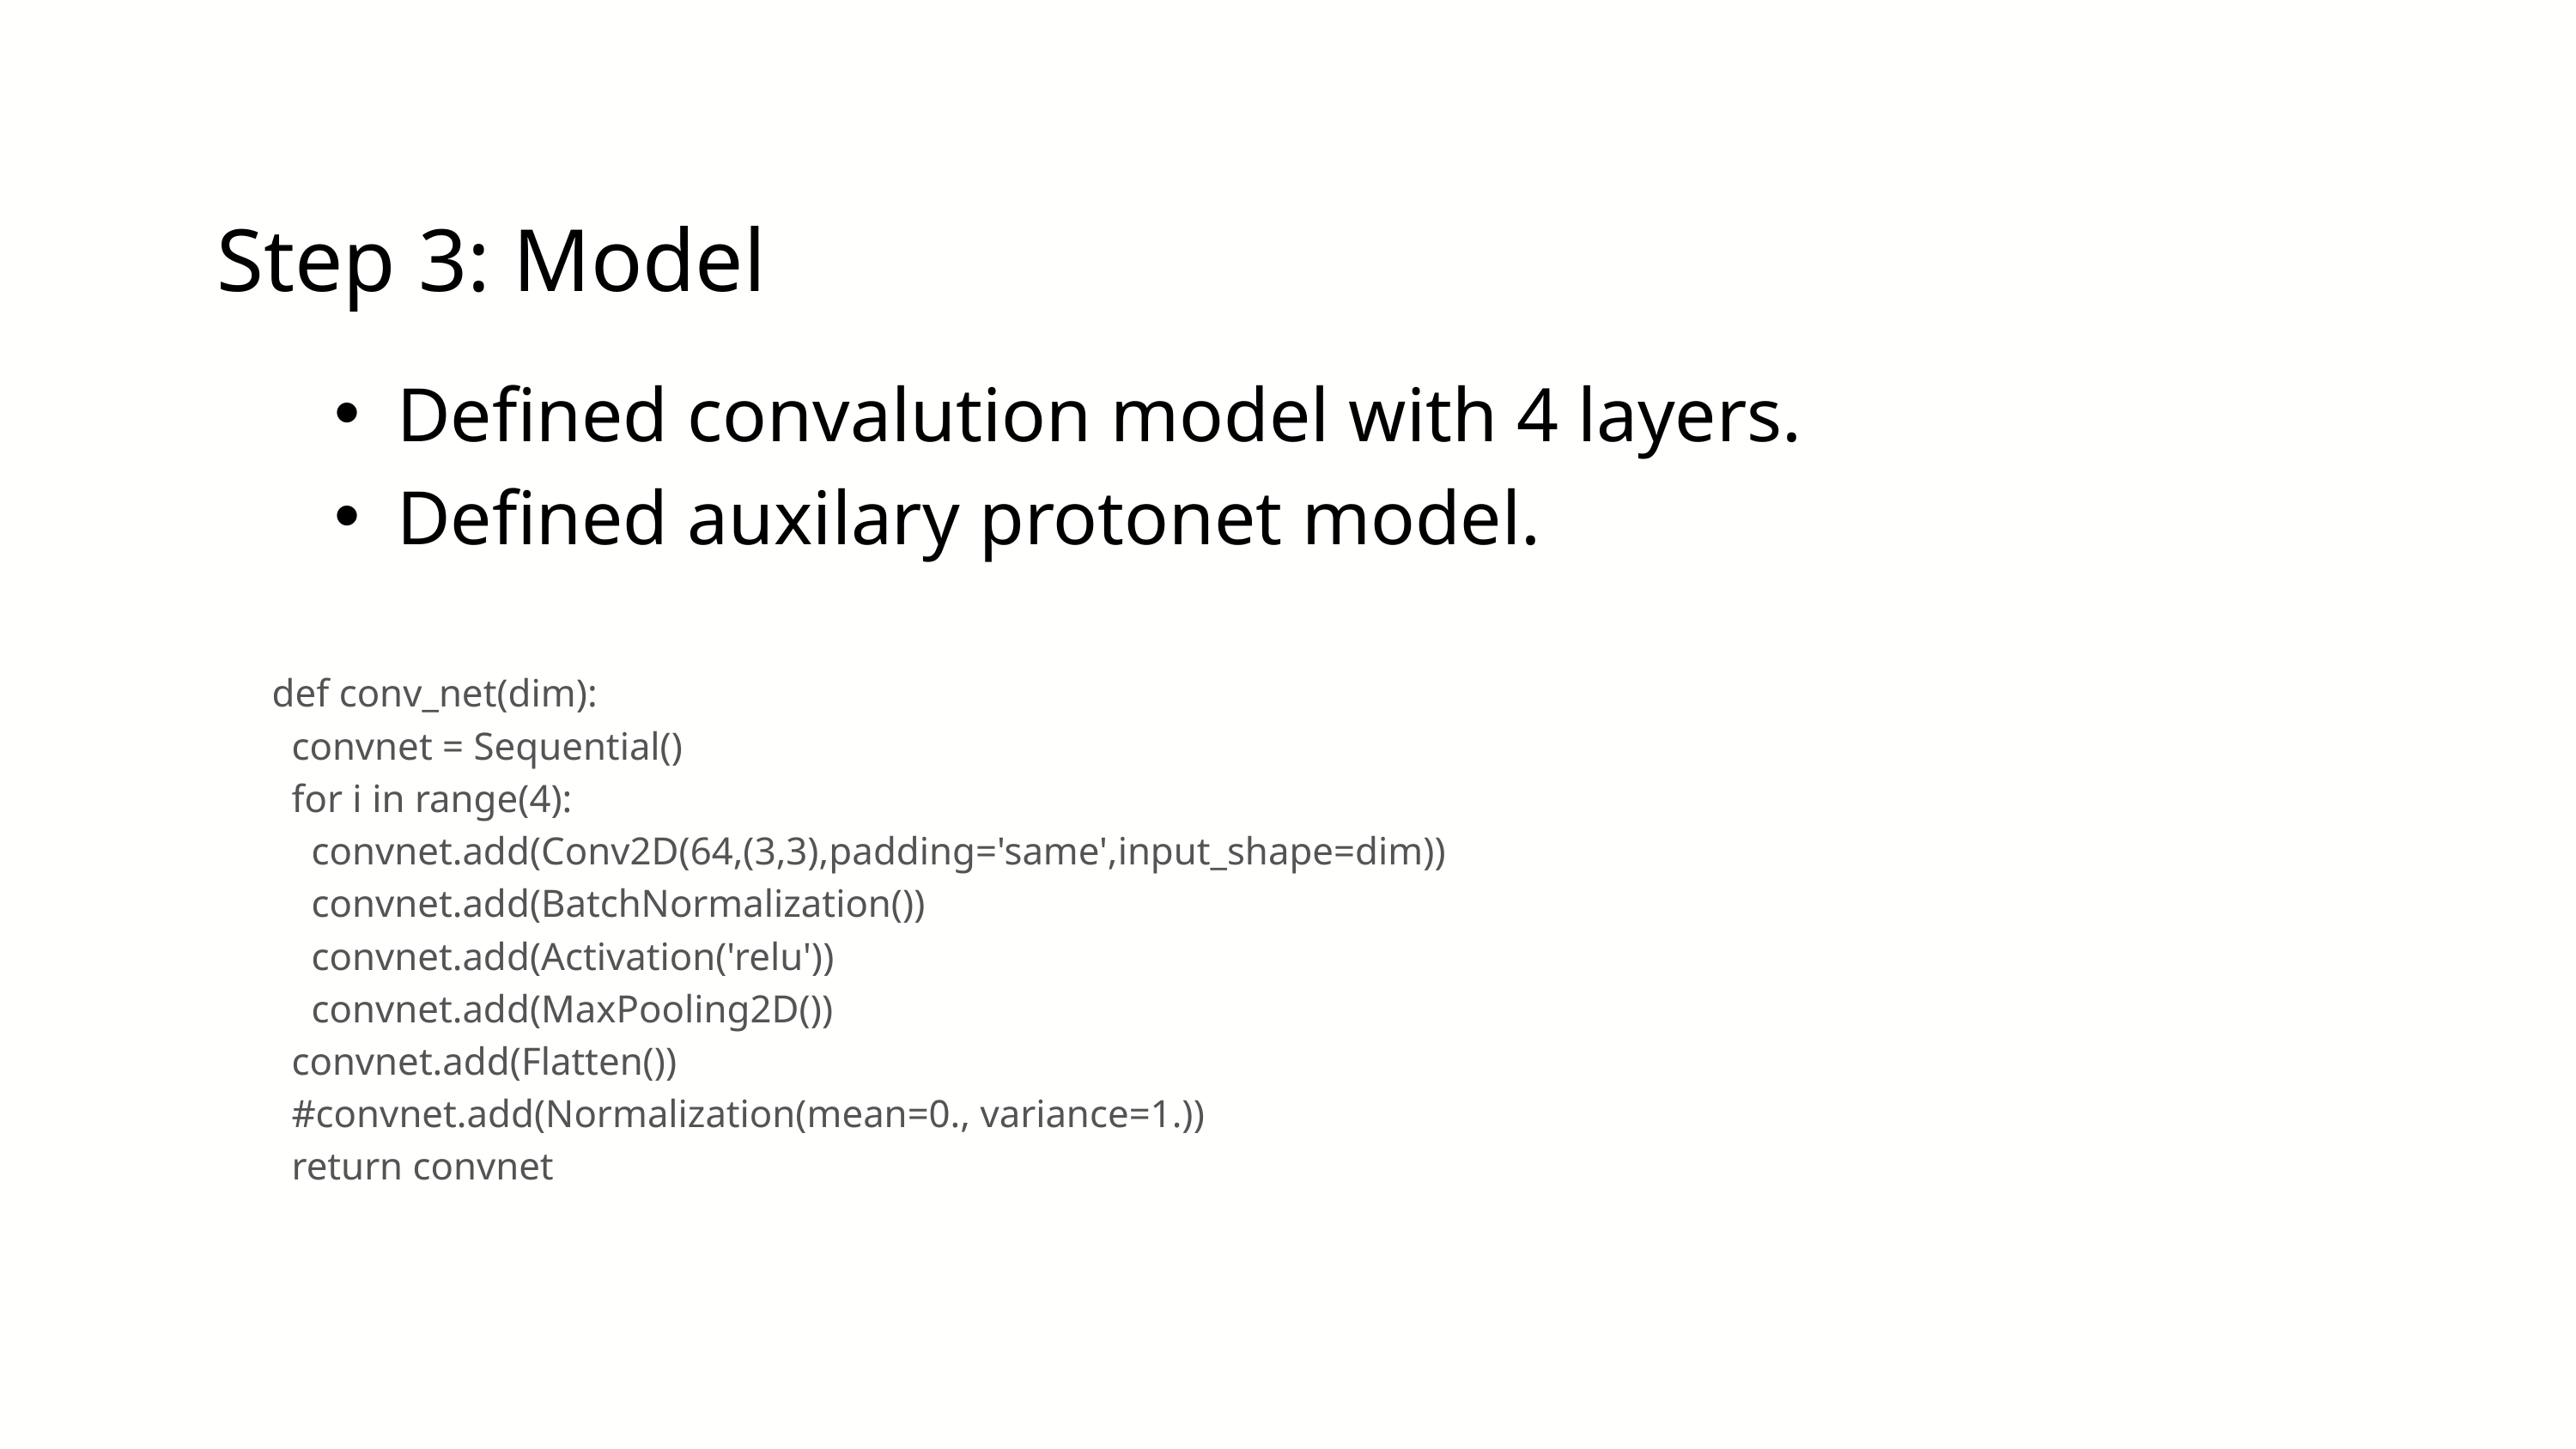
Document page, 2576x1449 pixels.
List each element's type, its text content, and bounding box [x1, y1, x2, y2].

text_box Defined convalution model with 4 layers. Defined auxilary protonet model. def conv_net(dim): convnet = Sequential() for i in range(4): convnet.add(Conv2D(64,(3,3),padding='same',input_shape=dim)) convnet.add(BatchNormalization()) convnet.add(Activation('relu')) convnet.add(MaxPooling2D()) convnet.add(Flatten()) #convnet.add(Normalization(mean=0., variance=1.)) return convnet [271, 353, 2305, 1344]
text_box Step 3: Model [205, 188, 800, 309]
